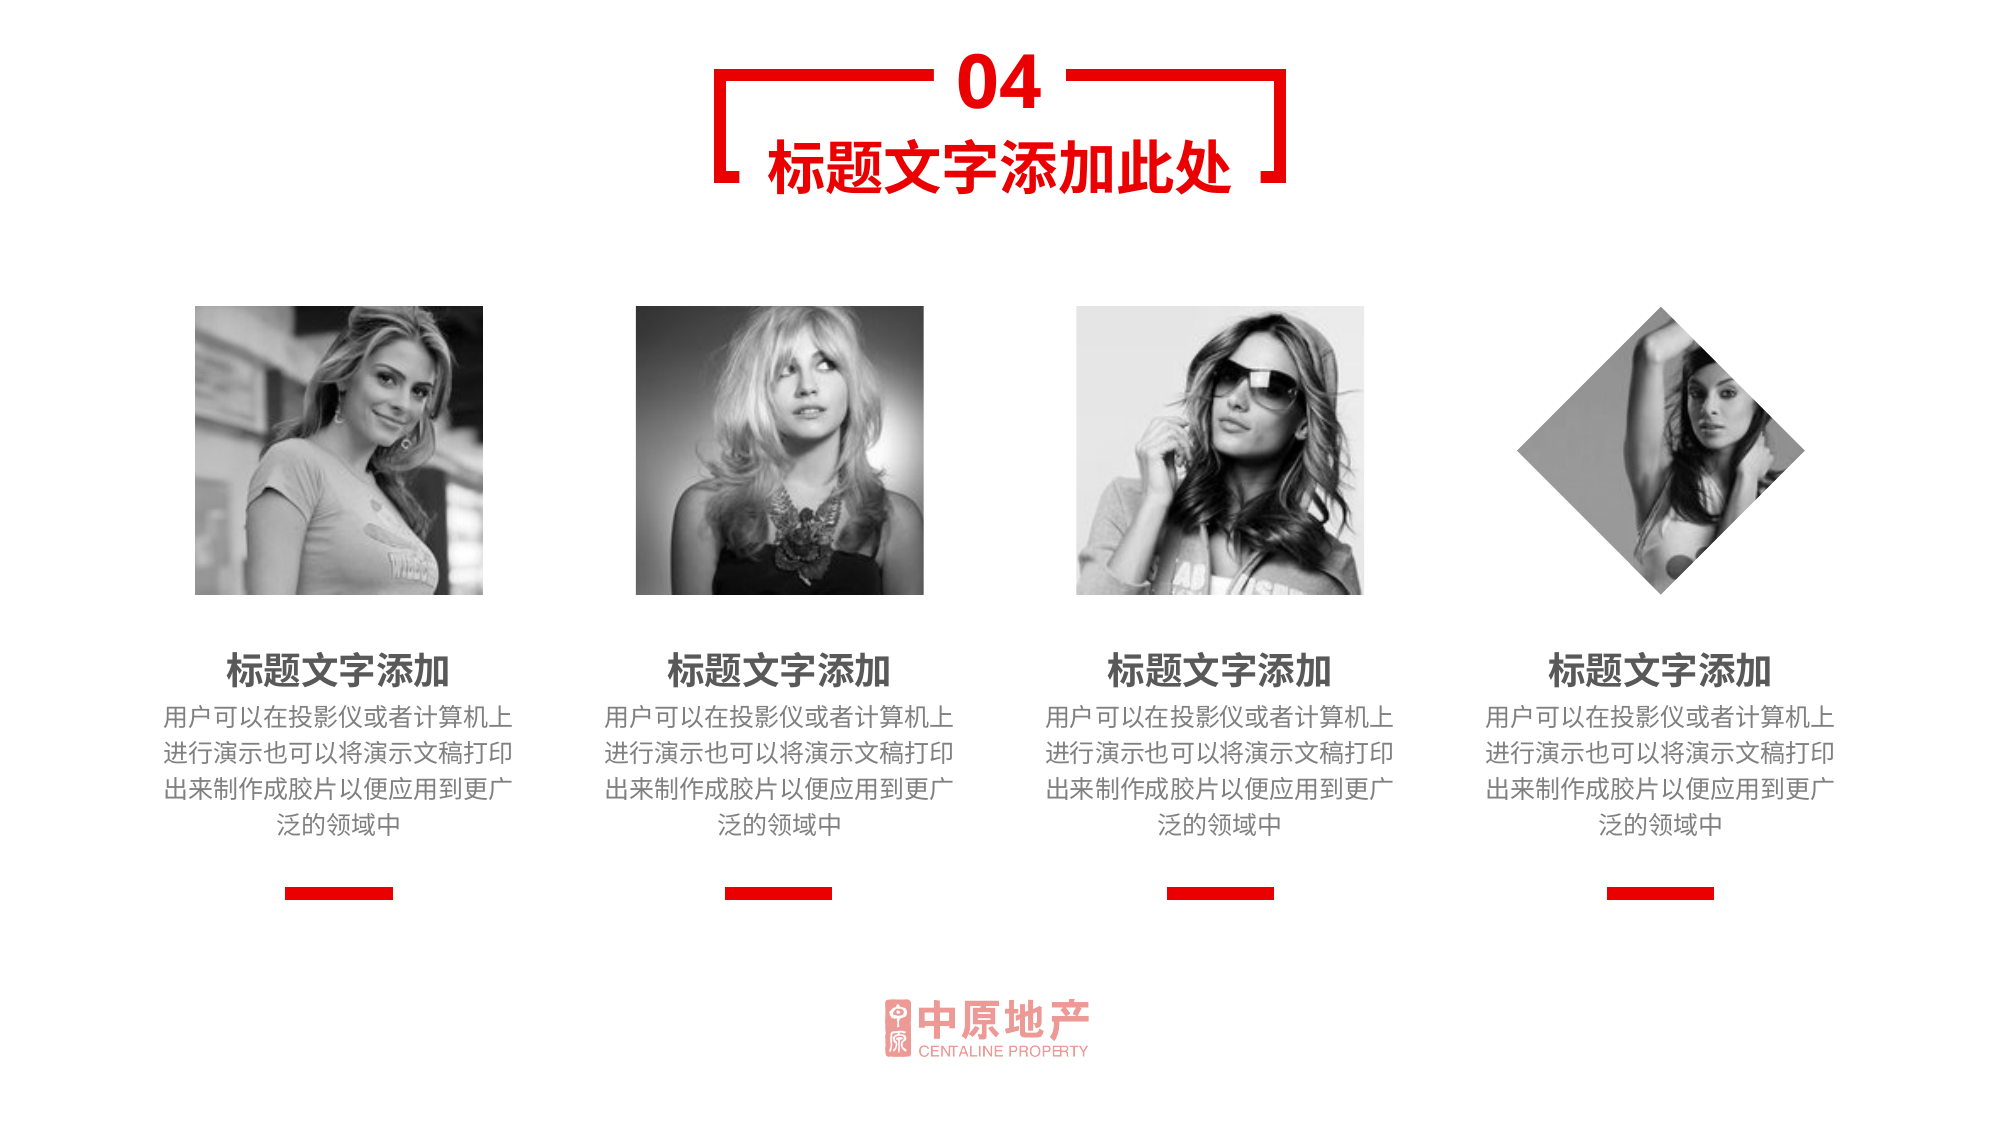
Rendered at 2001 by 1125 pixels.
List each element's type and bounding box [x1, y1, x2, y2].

picture [1076, 306, 1365, 595]
text_box [137, 630, 541, 849]
text_box [884, 998, 1090, 1058]
picture [1516, 306, 1805, 595]
text_box [719, 26, 1280, 210]
text_box [1459, 630, 1863, 849]
picture [635, 306, 924, 595]
text_box [1018, 630, 1422, 849]
picture [195, 306, 483, 595]
text_box [578, 630, 981, 849]
